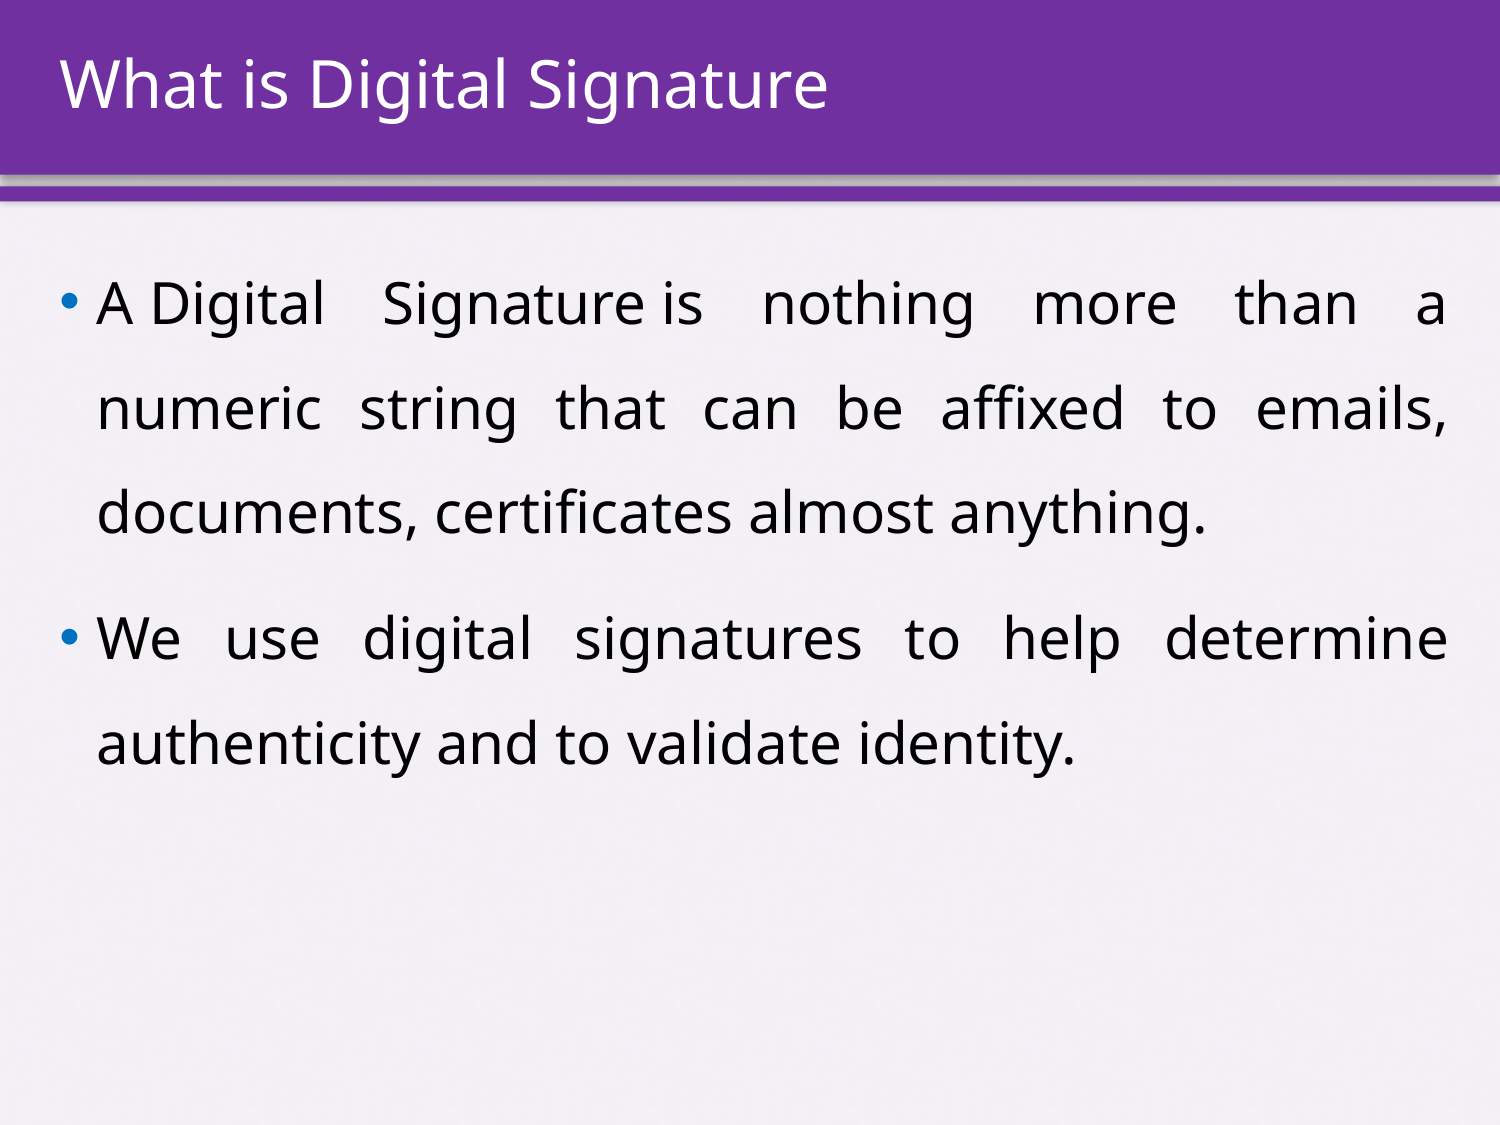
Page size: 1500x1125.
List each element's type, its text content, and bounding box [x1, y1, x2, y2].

title What is Digital Signature [44, 0, 1464, 175]
list A Digital Signature is nothing more than a numeric string that can be affixed to emails, documents, certificates almost anything. We use digital signatures to help determine authenticity and to validate identity. [44, 223, 1464, 1043]
